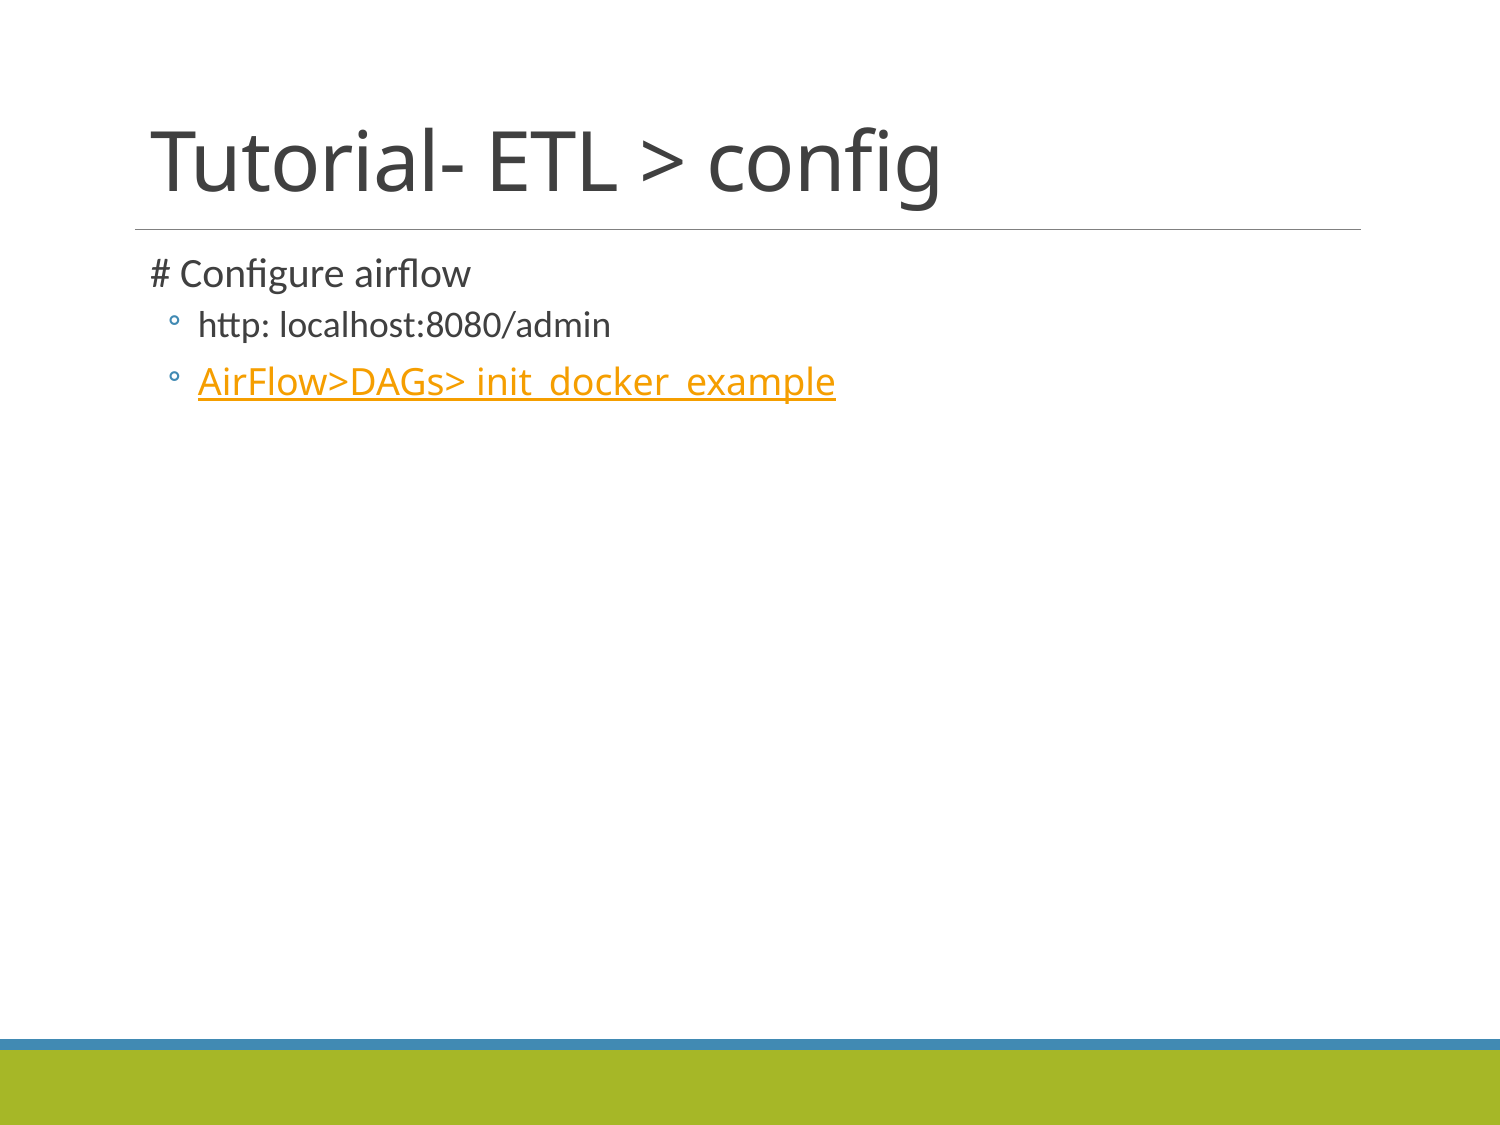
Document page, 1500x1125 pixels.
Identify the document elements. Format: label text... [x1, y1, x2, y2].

list # Configure airflow http: localhost:8080/admin AirFlow>DAGs> init_docker_example [135, 244, 1373, 999]
title Tutorial- ETL > config [135, 47, 1373, 216]
